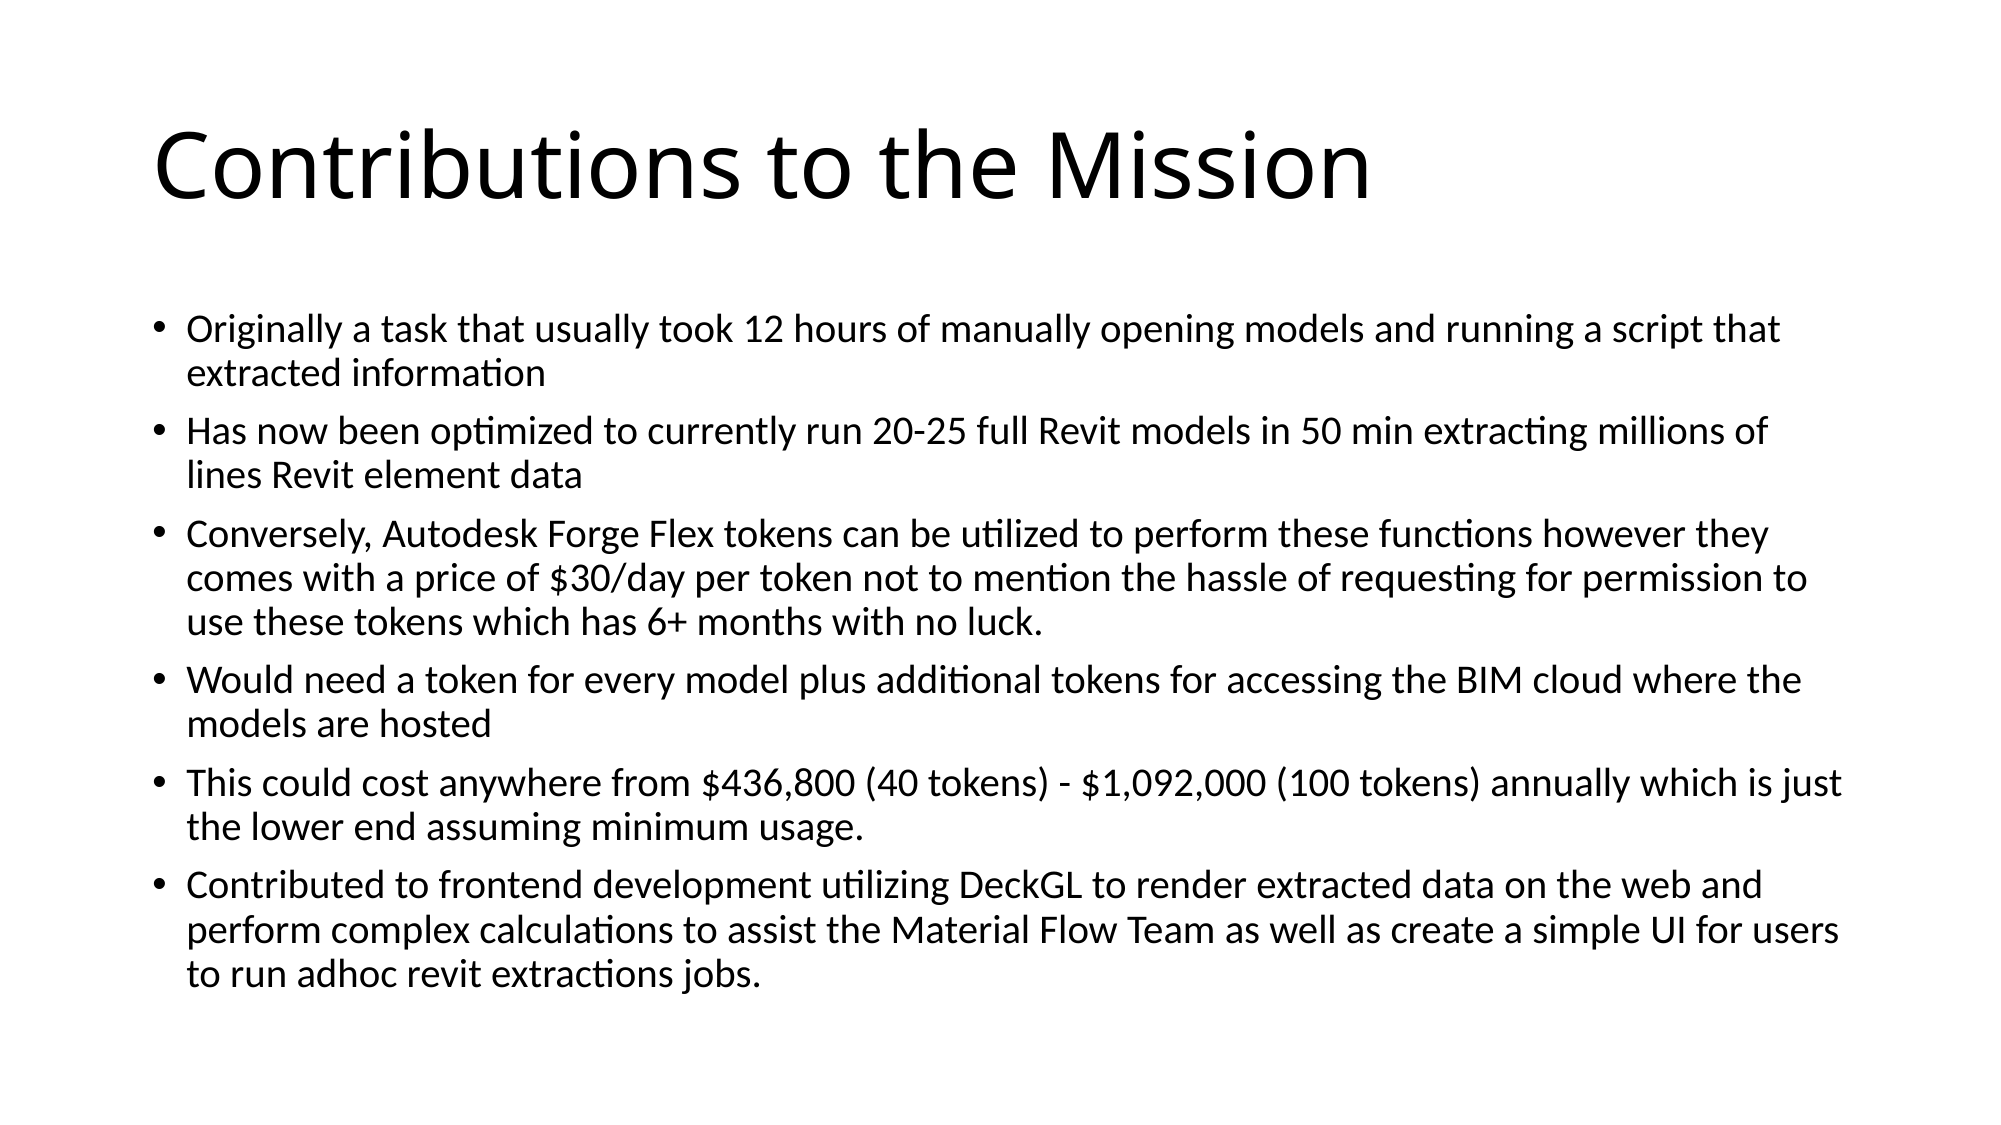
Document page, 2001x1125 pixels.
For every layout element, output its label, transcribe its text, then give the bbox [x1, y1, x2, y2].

title Contributions to the Mission [137, 59, 1863, 278]
list Originally a task that usually took 12 hours of manually opening models and running a script that extracted information Has now been optimized to currently run 20-25 full Revit models in 50 min extracting millions of lines Revit element data Conversely, Autodesk Forge Flex tokens can be utilized to perform these functions however they comes with a price of $30/day per token not to mention the hassle of requesting for permission to use these tokens which has 6+ months with no luck. Would need a token for every model plus additional tokens for accessing the BIM cloud where the models are hosted This could cost anywhere from $436,800 (40 tokens) - $1,092,000 (100 tokens) annually which is just the lower end assuming minimum usage. Contributed to frontend development utilizing DeckGL to render extracted data on the web and perform complex calculations to assist the Material Flow Team as well as create a simple UI for users to run adhoc revit extractions jobs. [137, 299, 1863, 1014]
